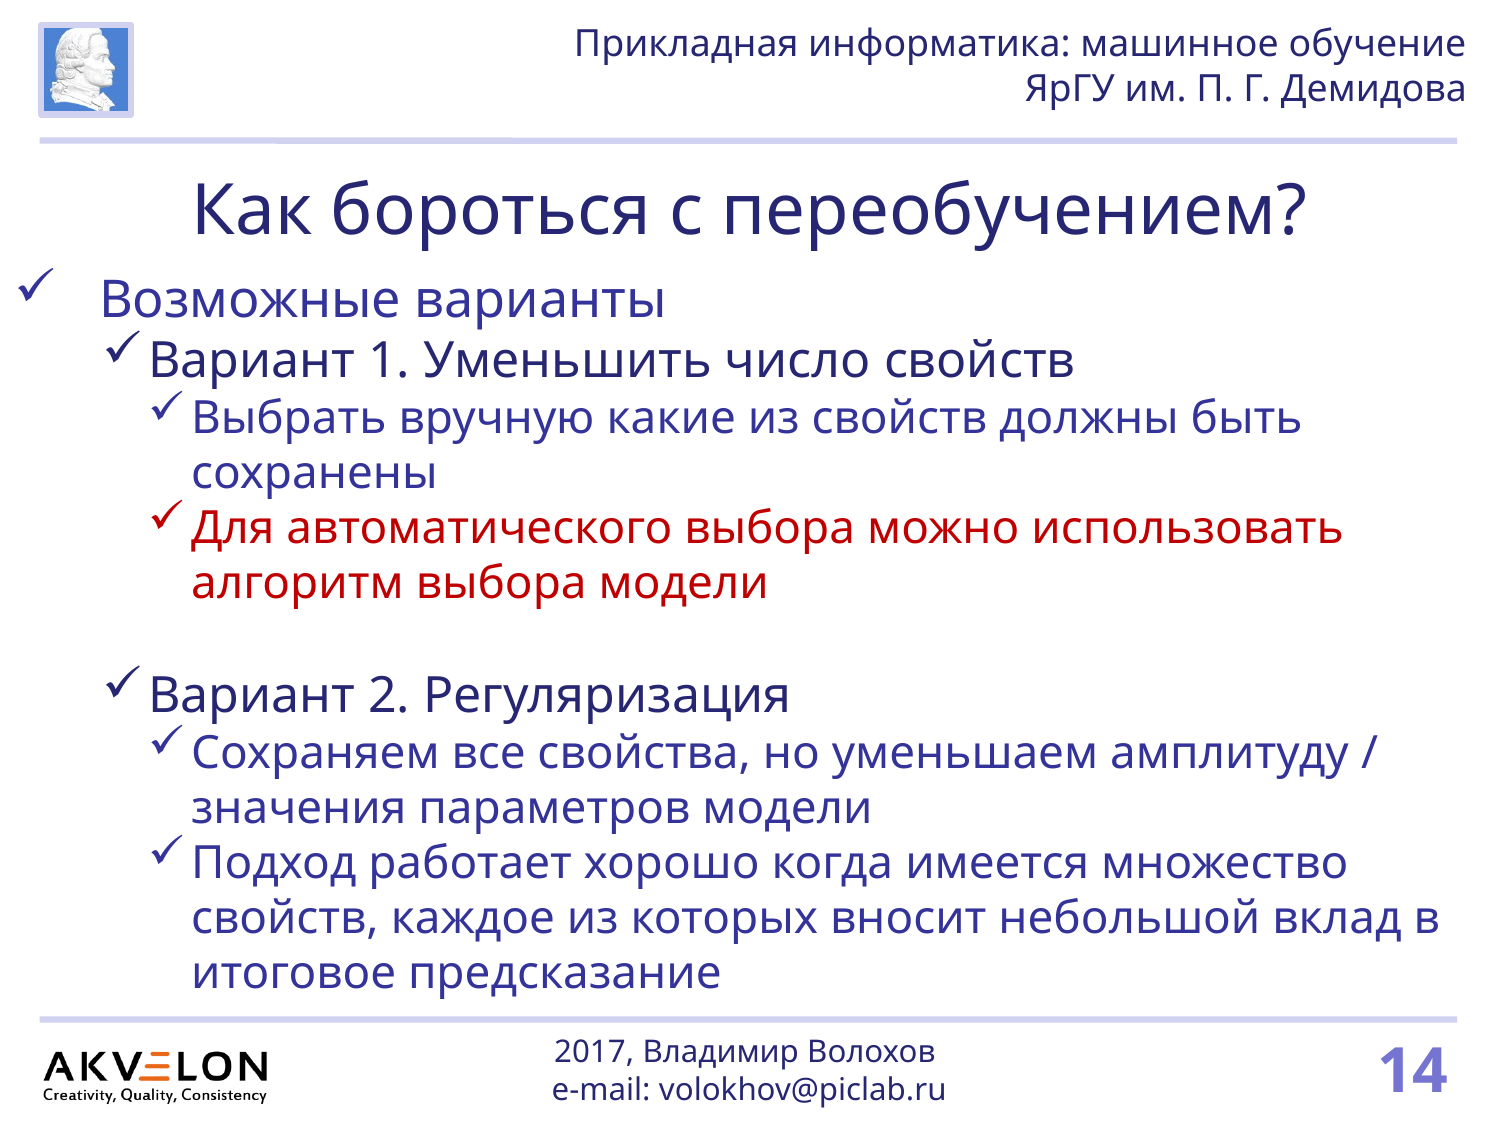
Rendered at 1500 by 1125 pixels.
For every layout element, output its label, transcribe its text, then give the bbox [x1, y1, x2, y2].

text_box Прикладная информатика: машинное обучение ЯрГУ им. П. Г. Демидова [559, 11, 1482, 116]
text_box 14 [1362, 1022, 1464, 1113]
text_box Как бороться с переобучением? [0, 156, 1500, 257]
text_box Возможные варианты Вариант 1. Уменьшить число свойств Выбрать вручную какие из свойств должны быть сохранены Для автоматического выбора можно использовать алгоритм выбора модели Вариант 2. Регуляризация Сохраняем все свойства, но уменьшаем амплитуду / значения параметров модели Подход работает хорошо когда имеется множество свойств, каждое из которых вносит небольшой вклад в итоговое предсказание [0, 257, 1500, 1005]
picture [39, 23, 131, 117]
footer 2017, Владимир Волохов e-mail: volokhov@piclab.ru [526, 1031, 973, 1107]
picture [40, 1047, 268, 1107]
